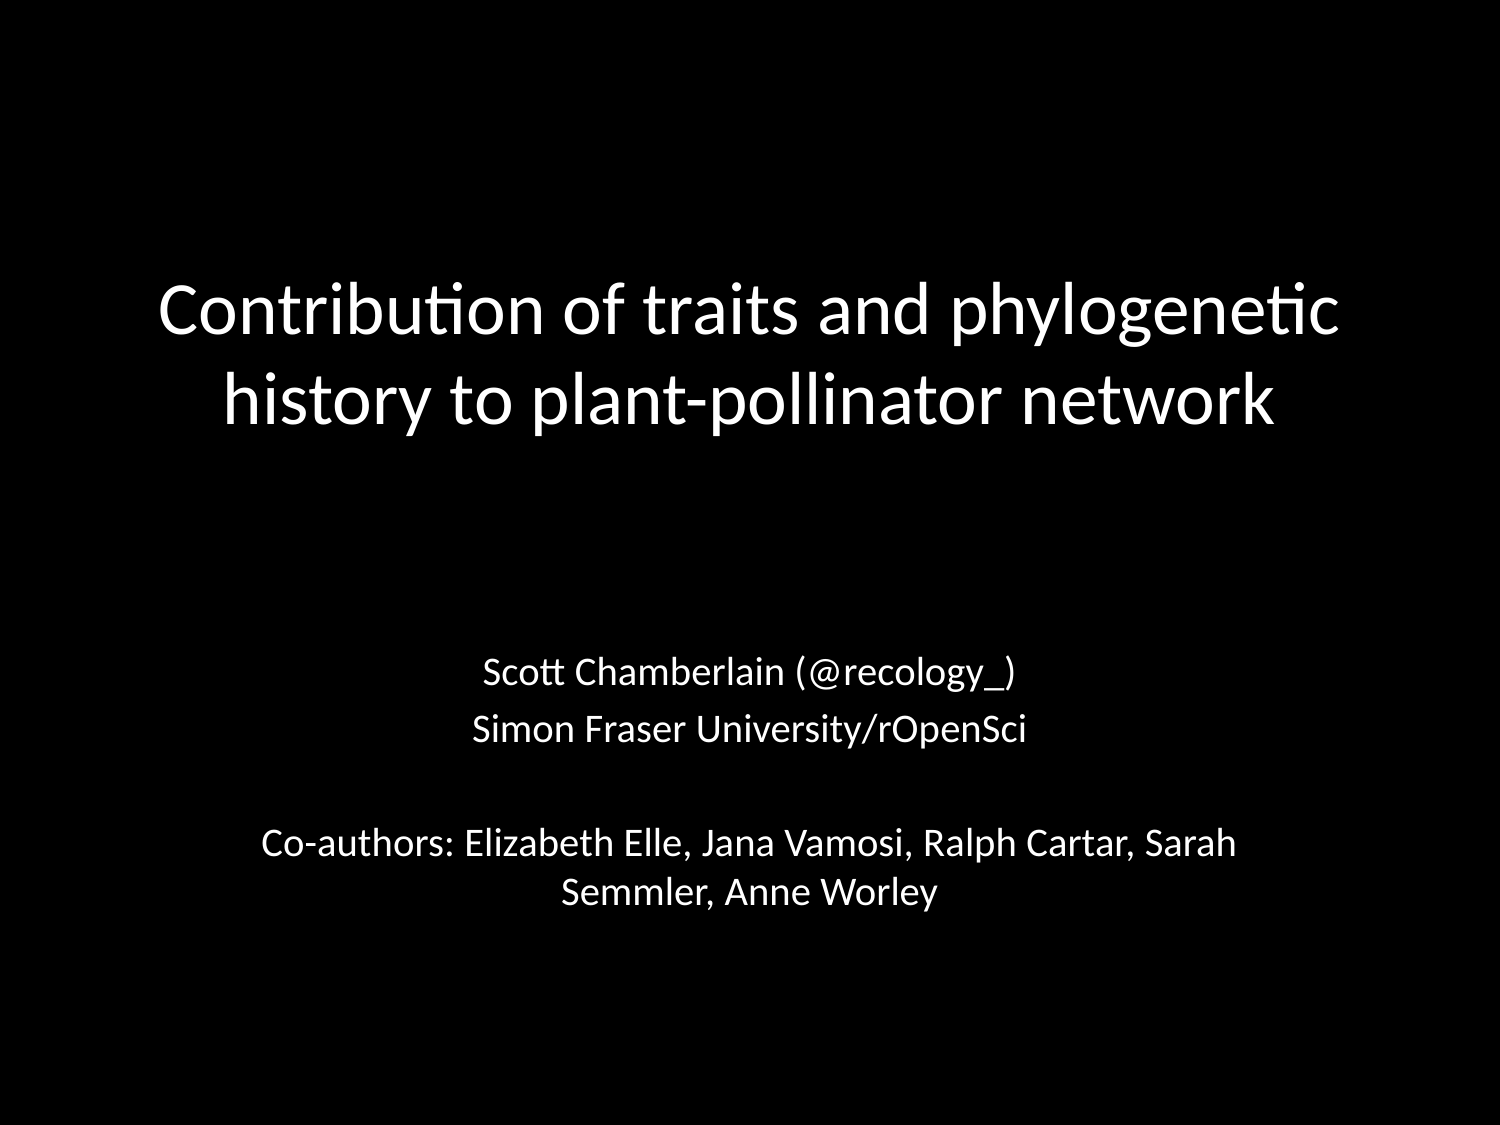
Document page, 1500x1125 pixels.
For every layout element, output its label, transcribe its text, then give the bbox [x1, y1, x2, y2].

subtitle Scott Chamberlain (@recology_) Simon Fraser University/rOpenSci Co-authors: Elizabeth Elle, Jana Vamosi, Ralph Cartar, Sarah Semmler, Anne Worley [225, 637, 1275, 925]
title Contribution of traits and phylogenetic history to plant-pollinator network [112, 228, 1388, 470]
